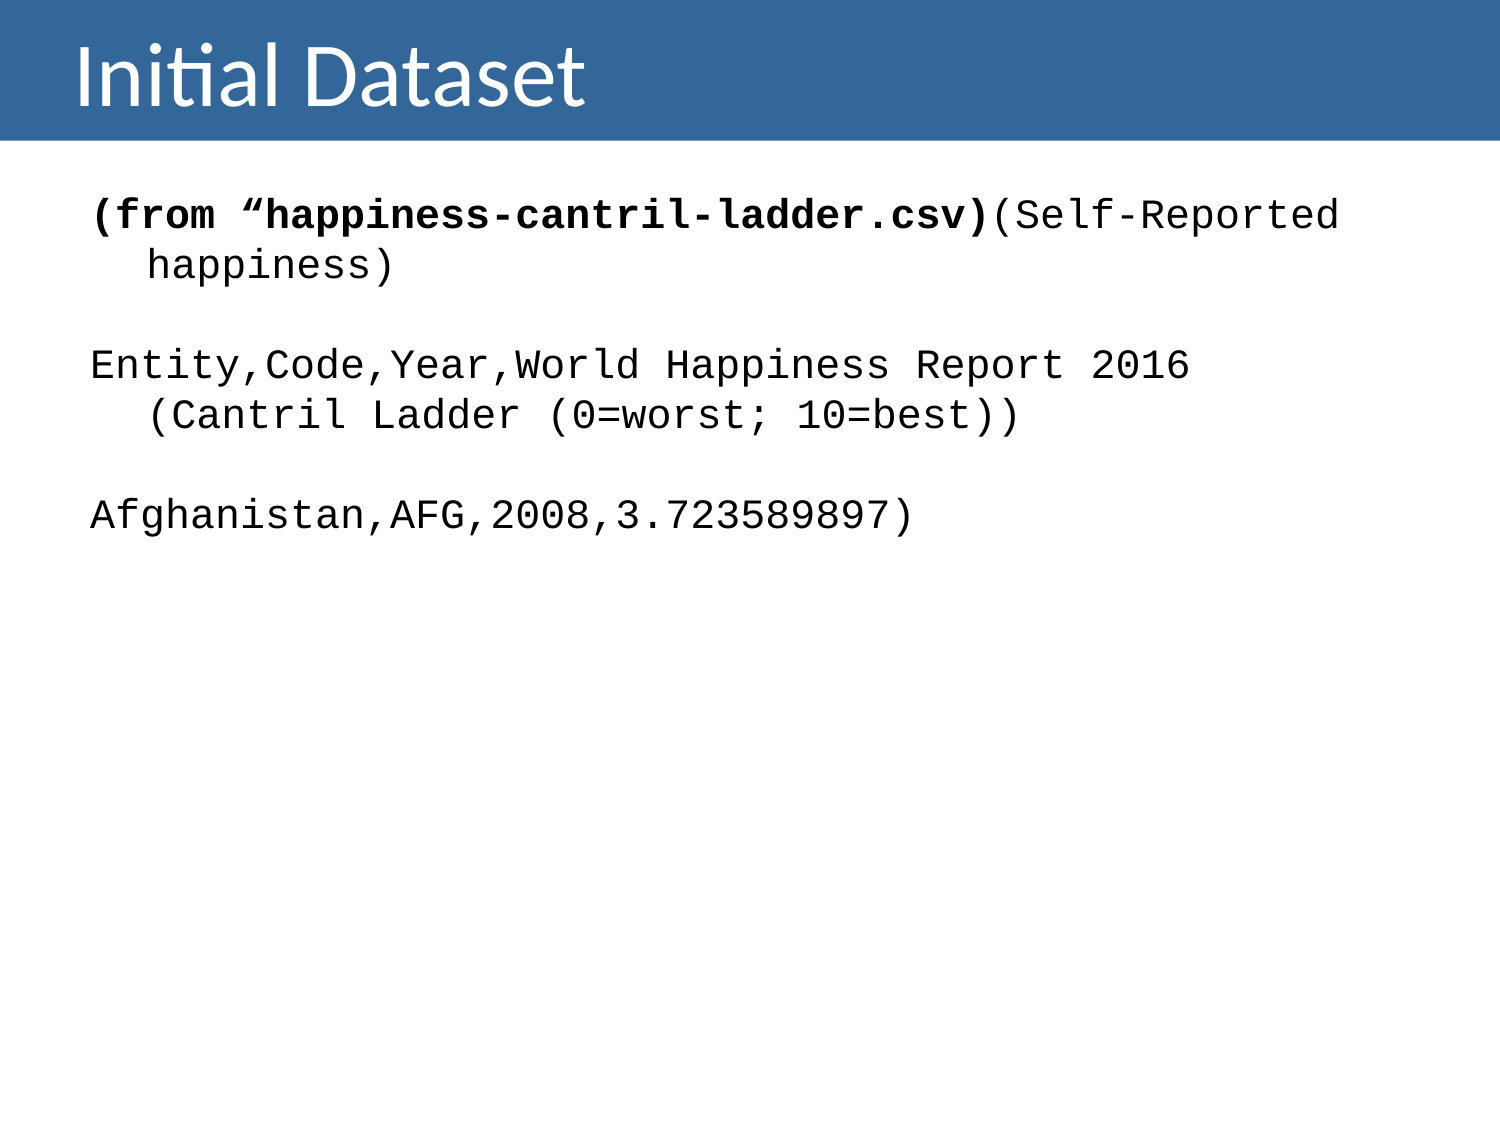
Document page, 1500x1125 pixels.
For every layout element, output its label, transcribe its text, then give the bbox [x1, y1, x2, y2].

list (from “happiness-cantril-ladder.csv)(Self-Reported happiness) Entity,Code,Year,World Happiness Report 2016 (Cantril Ladder (0=worst; 10=best)) Afghanistan,AFG,2008,3.723589897) [75, 179, 1425, 1035]
title Initial Dataset [0, 0, 1500, 141]
